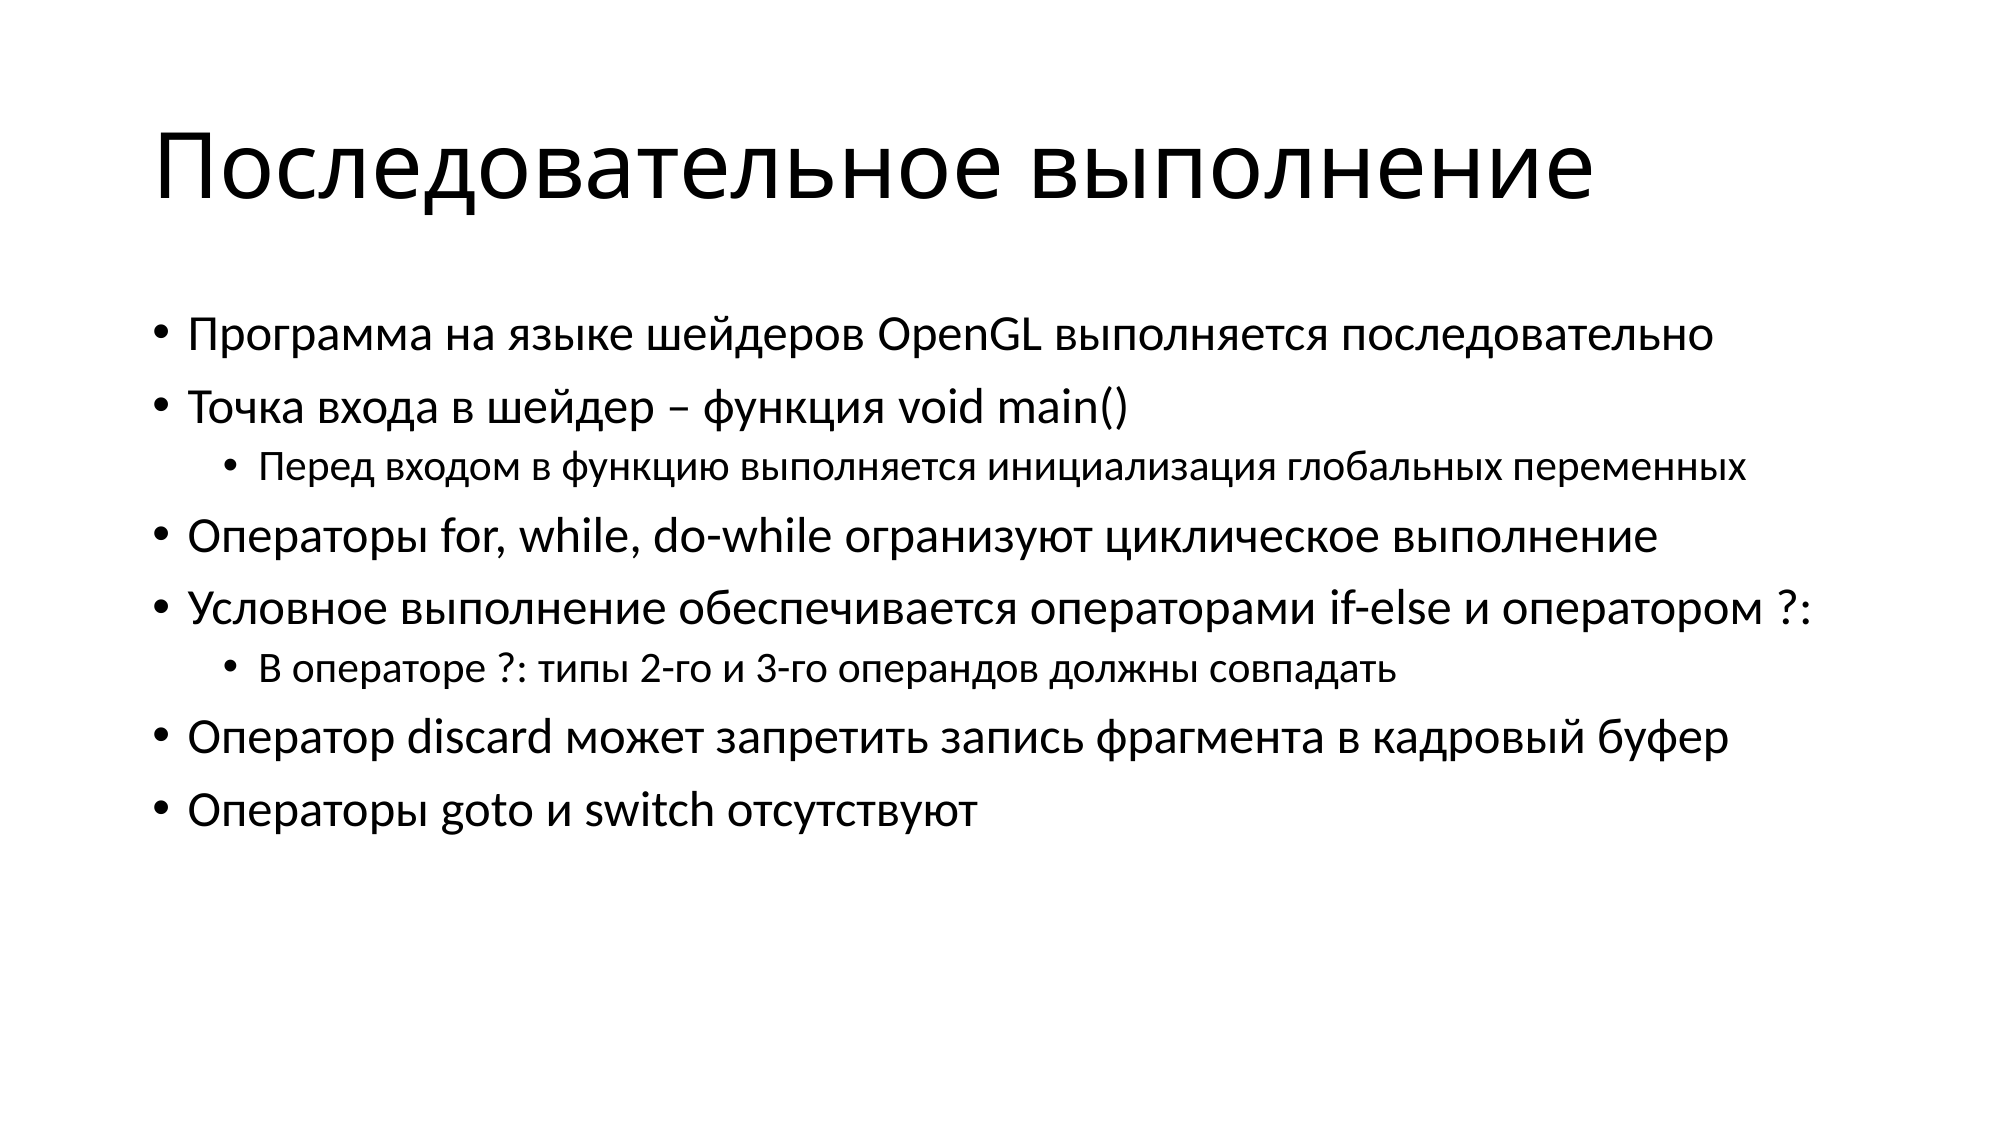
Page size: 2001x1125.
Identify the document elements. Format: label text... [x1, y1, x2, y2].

list Программа на языке шейдеров OpenGL выполняется последовательно Точка входа в шейдер – функция void main() Перед входом в функцию выполняется инициализация глобальных переменных Операторы for, while, do-while огранизуют циклическое выполнение Условное выполнение обеспечивается операторами if-else и оператором ?: В операторе ?: типы 2-го и 3-го операндов должны совпадать Оператор discard может запретить запись фрагмента в кадровый буфер Операторы goto и switch отсутствуют [137, 299, 1863, 1014]
title Последовательное выполнение [137, 59, 1863, 278]
